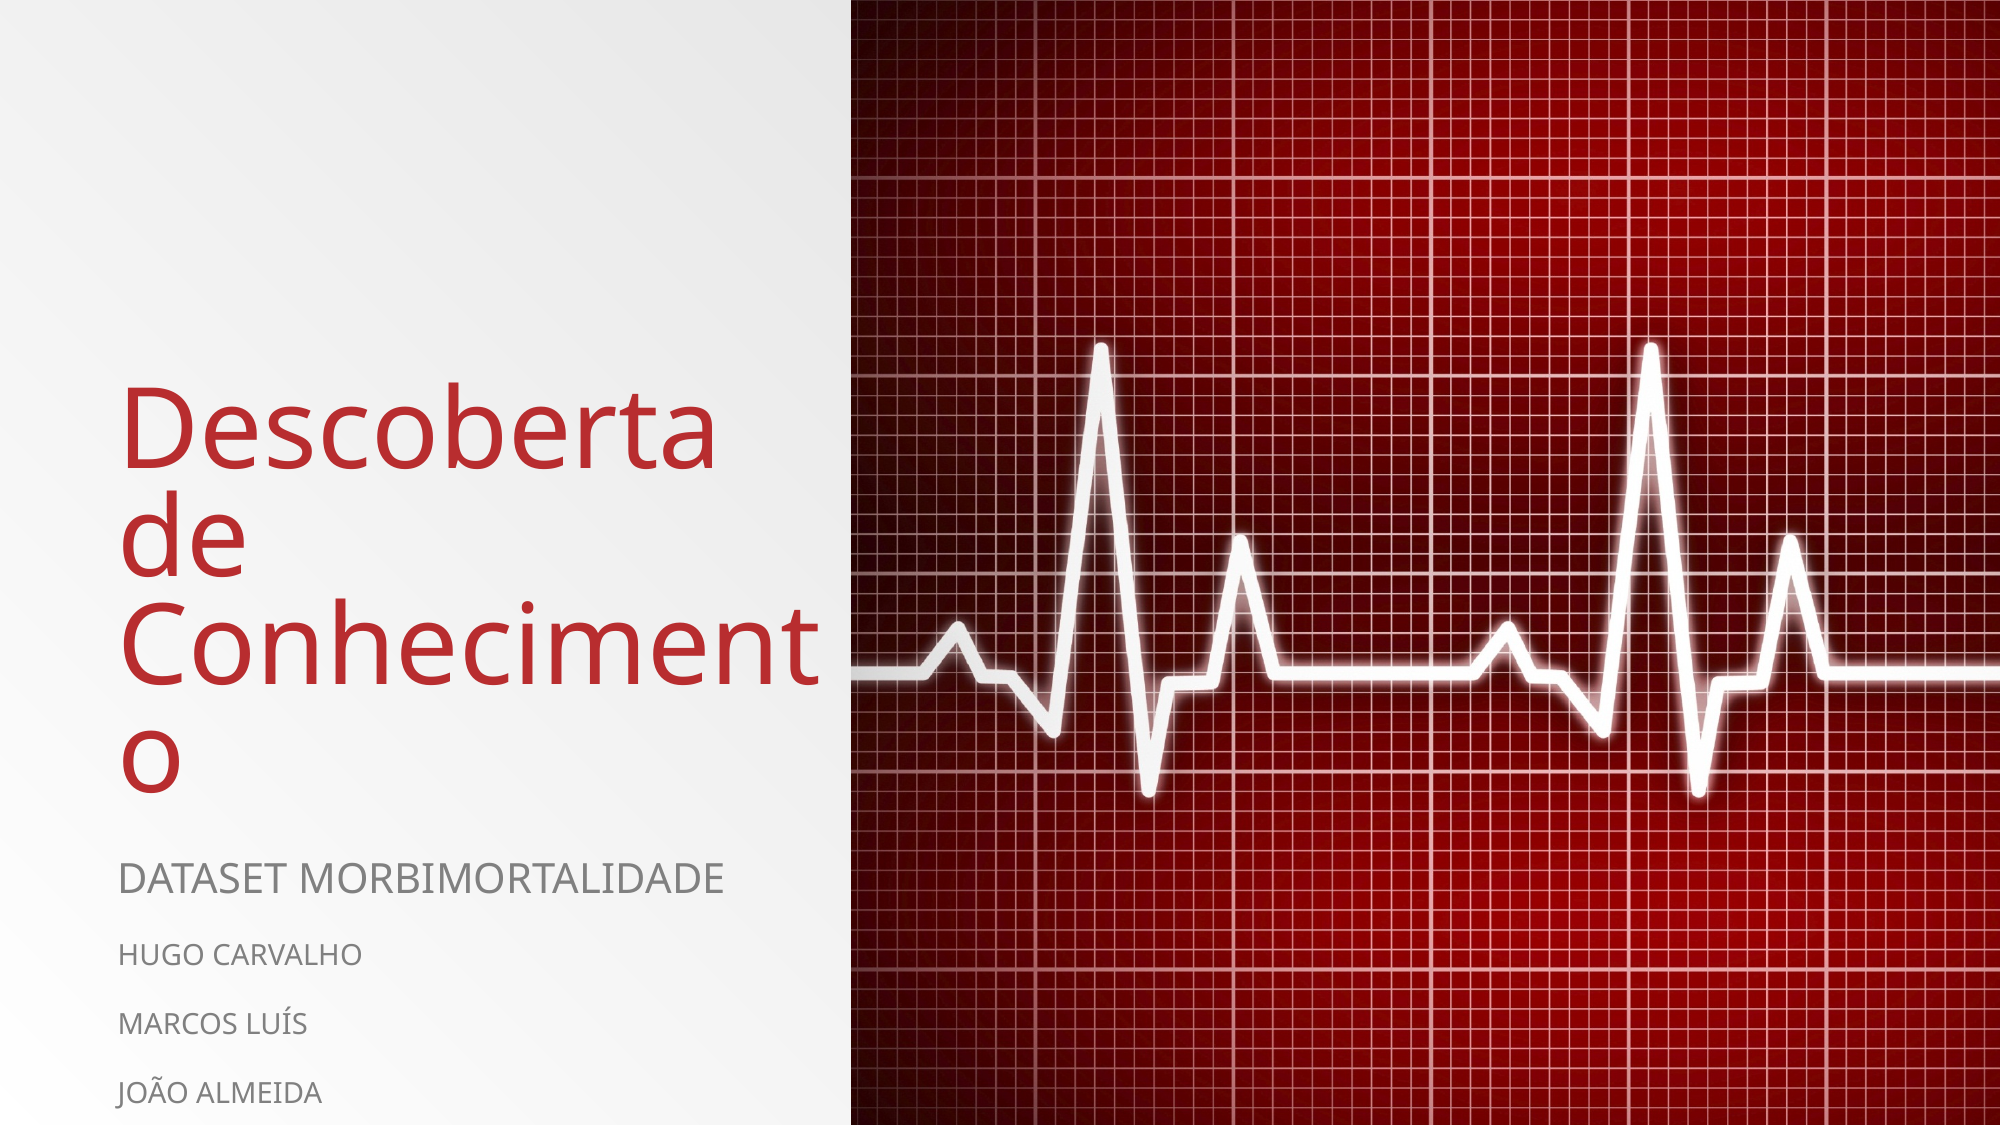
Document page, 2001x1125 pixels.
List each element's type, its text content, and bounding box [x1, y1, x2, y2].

picture [851, 0, 2000, 1125]
title Descoberta de Conhecimento [102, 299, 847, 822]
subtitle Dataset MORBIMORTALIDADE Hugo Carvalho Marcos Luís João Almeida [102, 849, 775, 1125]
